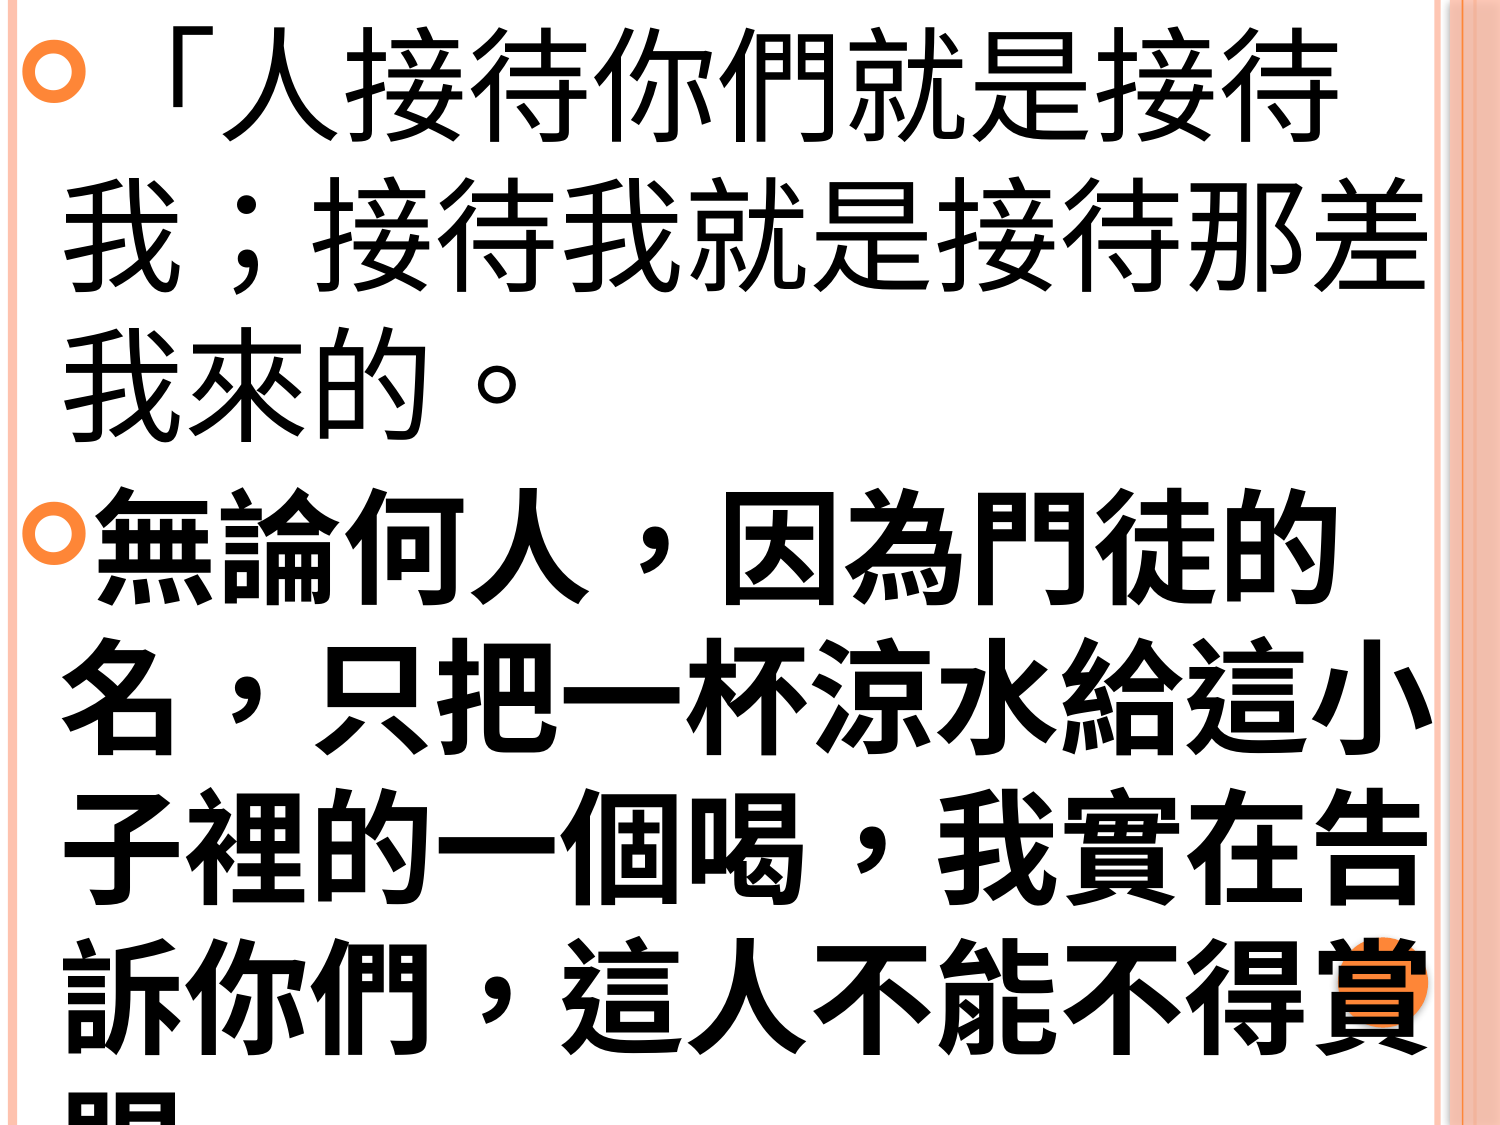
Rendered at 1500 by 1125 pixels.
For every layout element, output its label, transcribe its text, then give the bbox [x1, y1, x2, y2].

list 「人接待你們就是接待我；接待我就是接待那差我來的。 無論何人，因為門徒的名，只把一杯涼水給這小子裡的一個喝，我實在告訴你們，這人不能不得賞賜 [0, 0, 1500, 1125]
